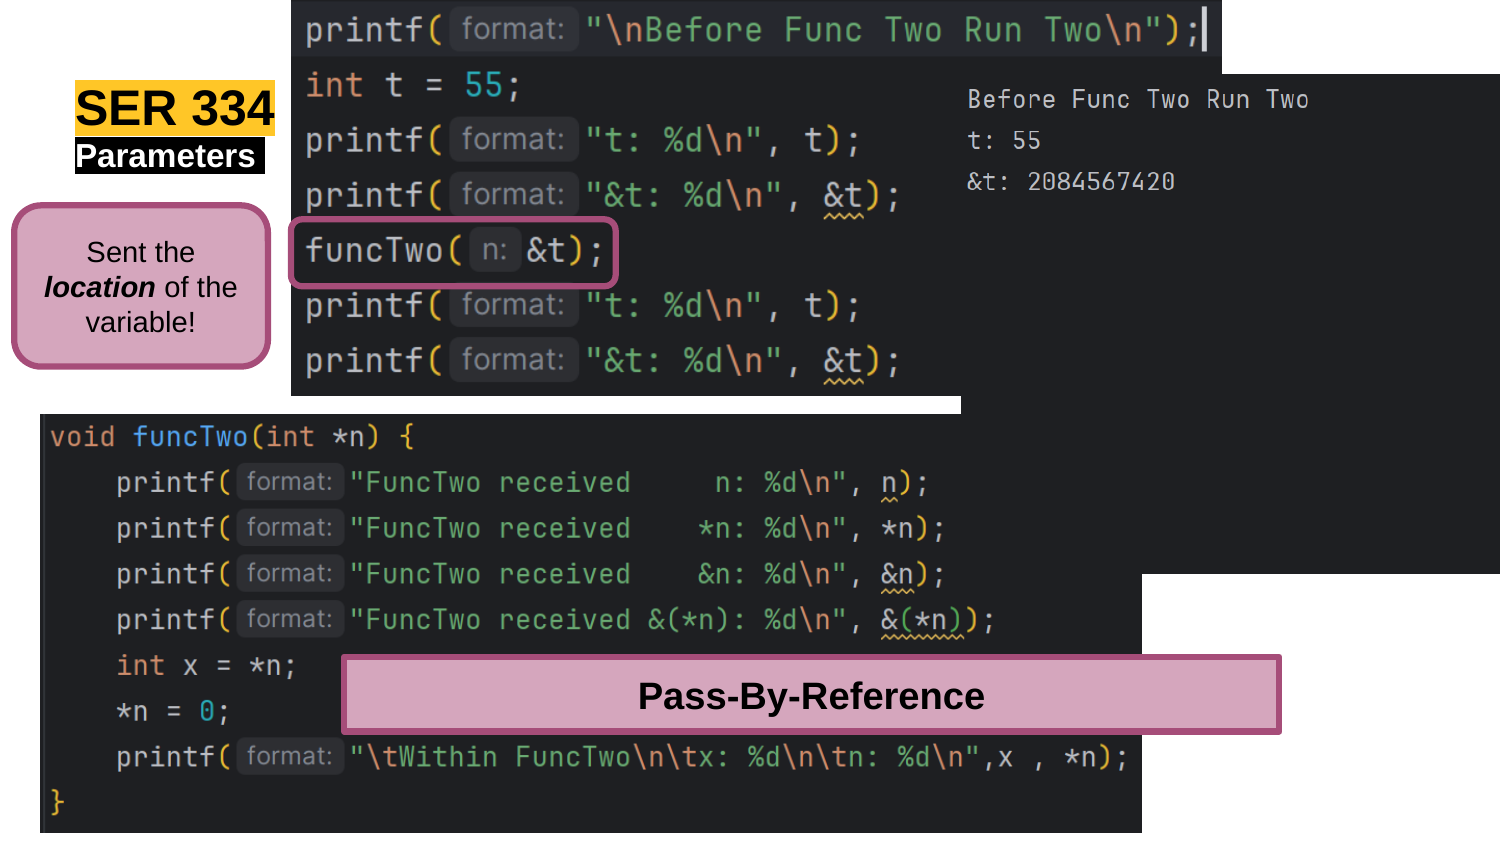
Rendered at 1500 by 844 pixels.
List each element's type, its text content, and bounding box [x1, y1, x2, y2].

text_box Sent the location of the variable! [14, 205, 268, 367]
text_box SER 334 [75, 75, 285, 133]
text_box Parameters [75, 133, 285, 177]
text_box Pass-By-Reference [1146, 656, 1280, 732]
picture [40, 0, 1500, 833]
